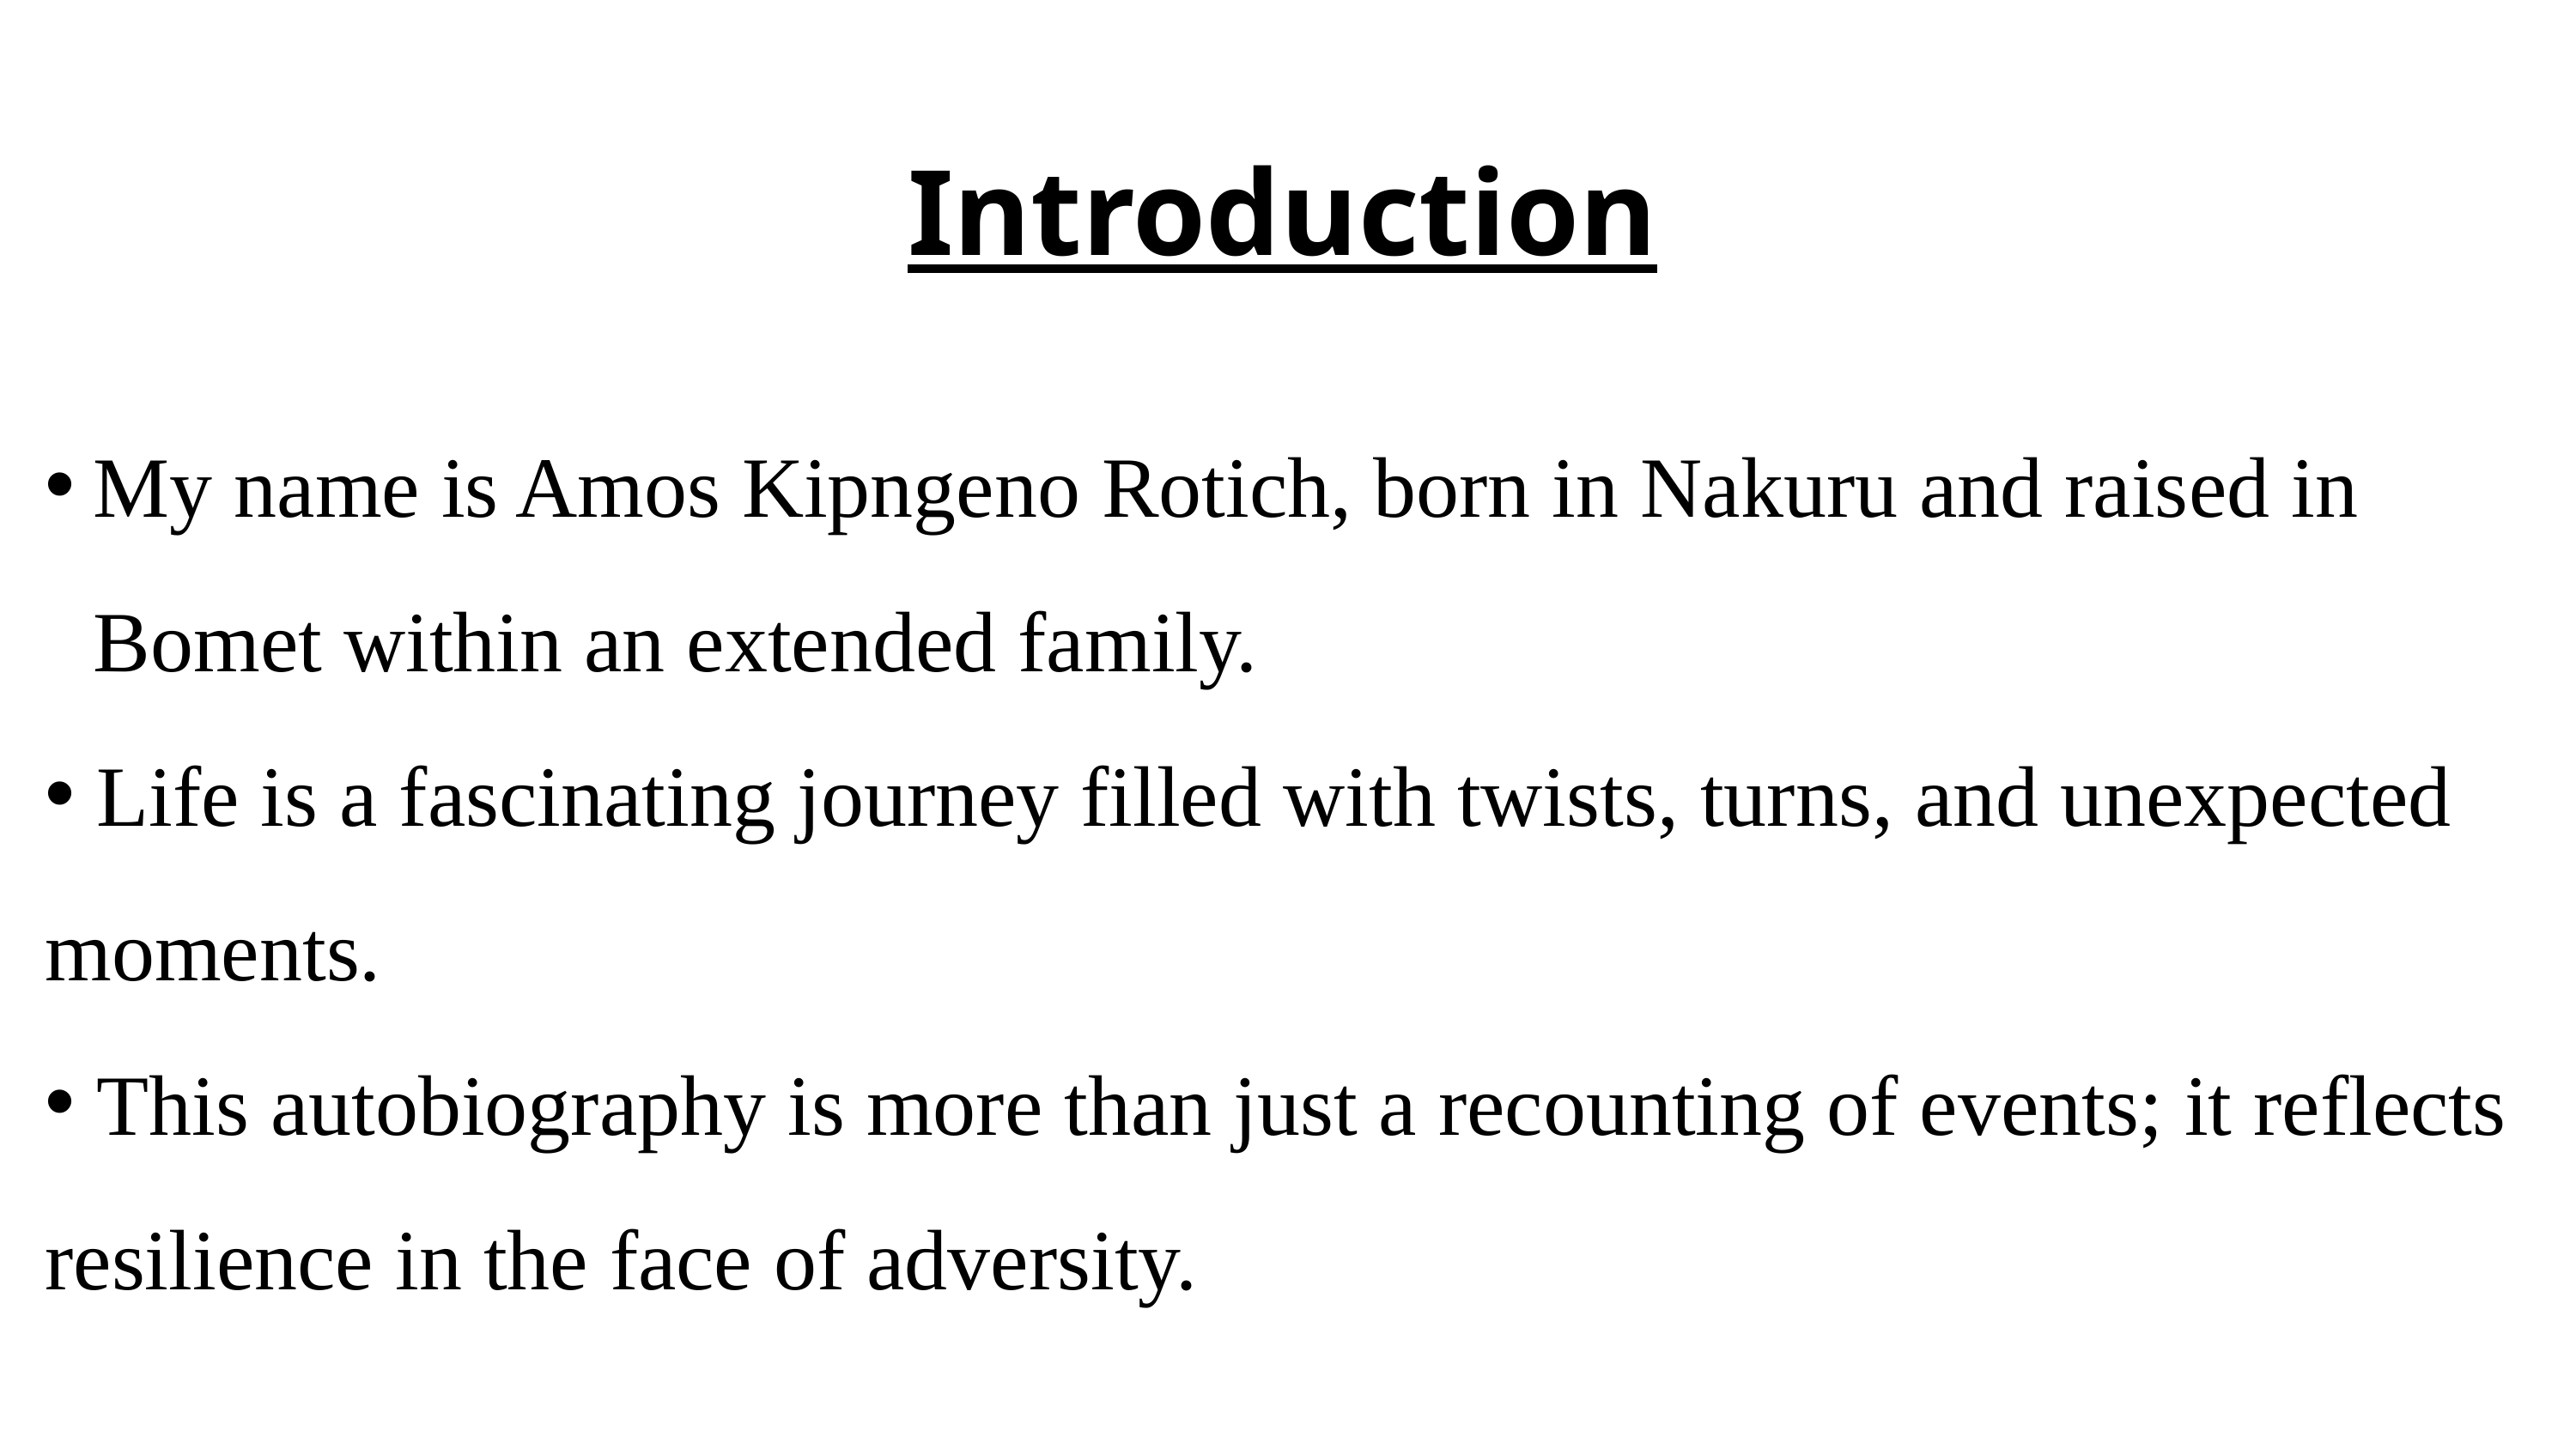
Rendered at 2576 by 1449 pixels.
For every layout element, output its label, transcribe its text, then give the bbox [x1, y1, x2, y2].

title Introduction [53, 76, 2512, 357]
list My name is Amos Kipngeno Rotich, born in Nakuru and raised in Bomet within an extended family. Life is a fascinating journey filled with twists, turns, and unexpected moments. This autobiography is more than just a recounting of events; it reflects resilience in the face of adversity. [32, 373, 2523, 1313]
